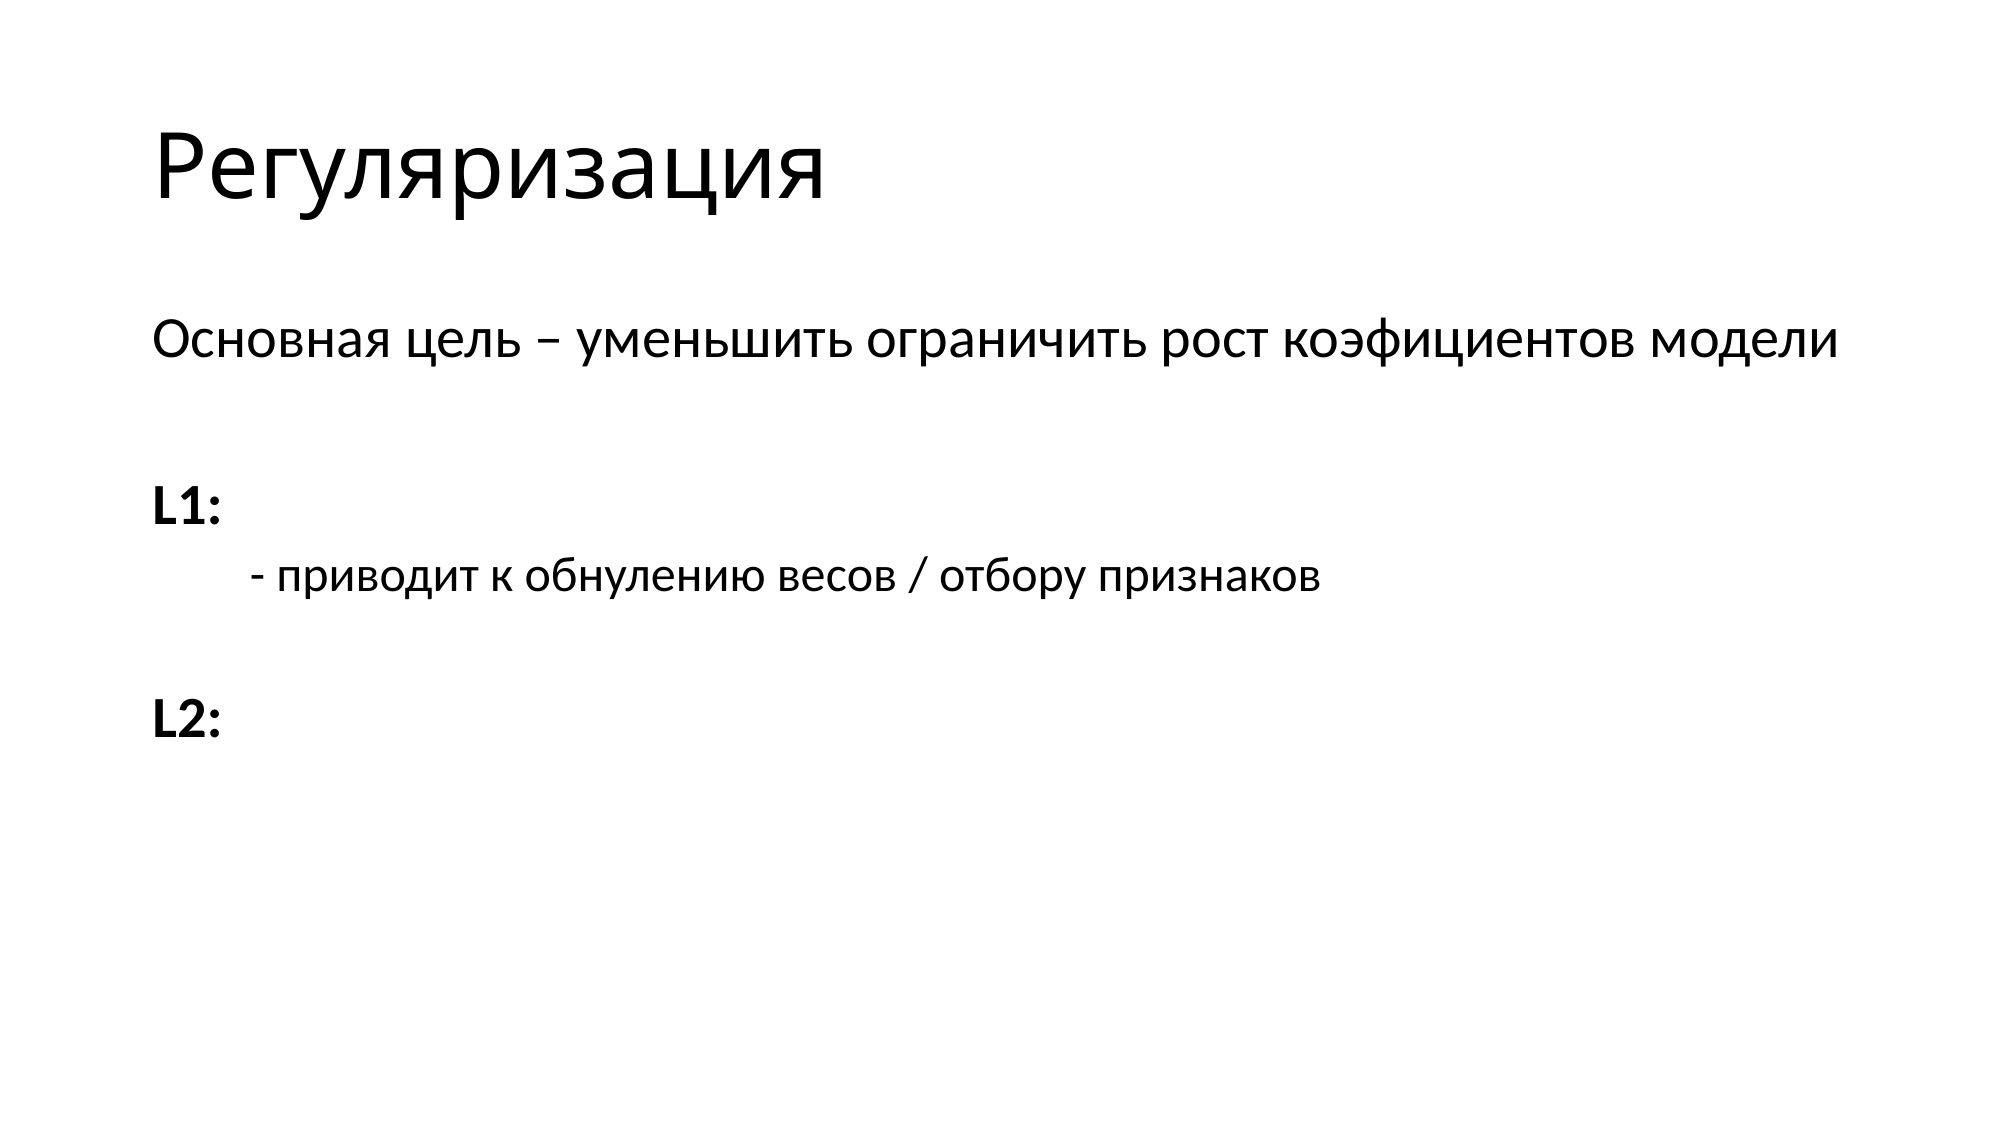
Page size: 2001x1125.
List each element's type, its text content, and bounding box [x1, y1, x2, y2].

title Регуляризация [137, 59, 1863, 278]
